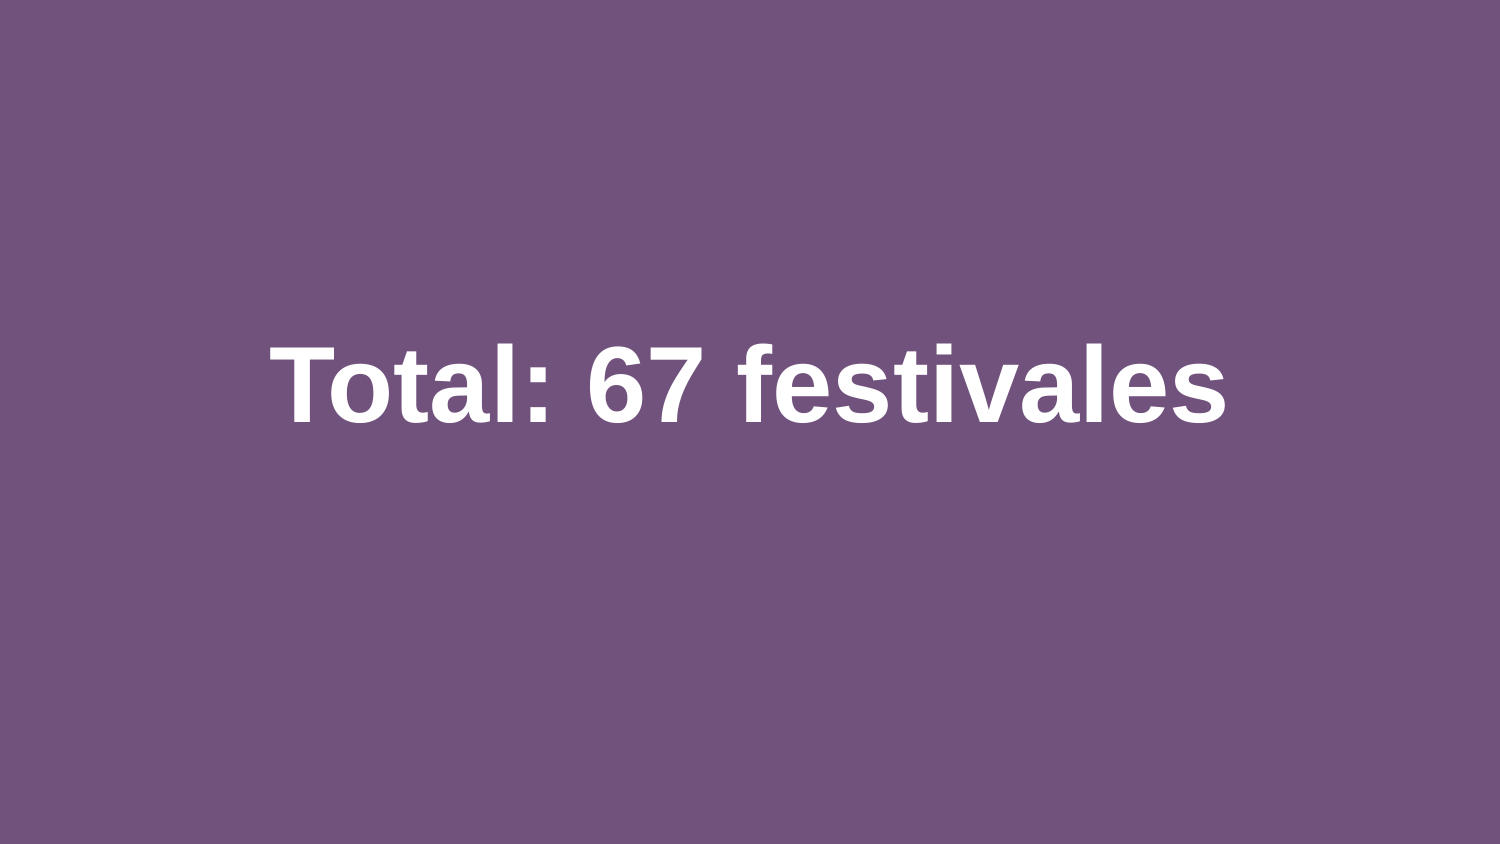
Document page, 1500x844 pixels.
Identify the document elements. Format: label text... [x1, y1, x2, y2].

title Total: 67 festivales [51, 122, 1449, 459]
